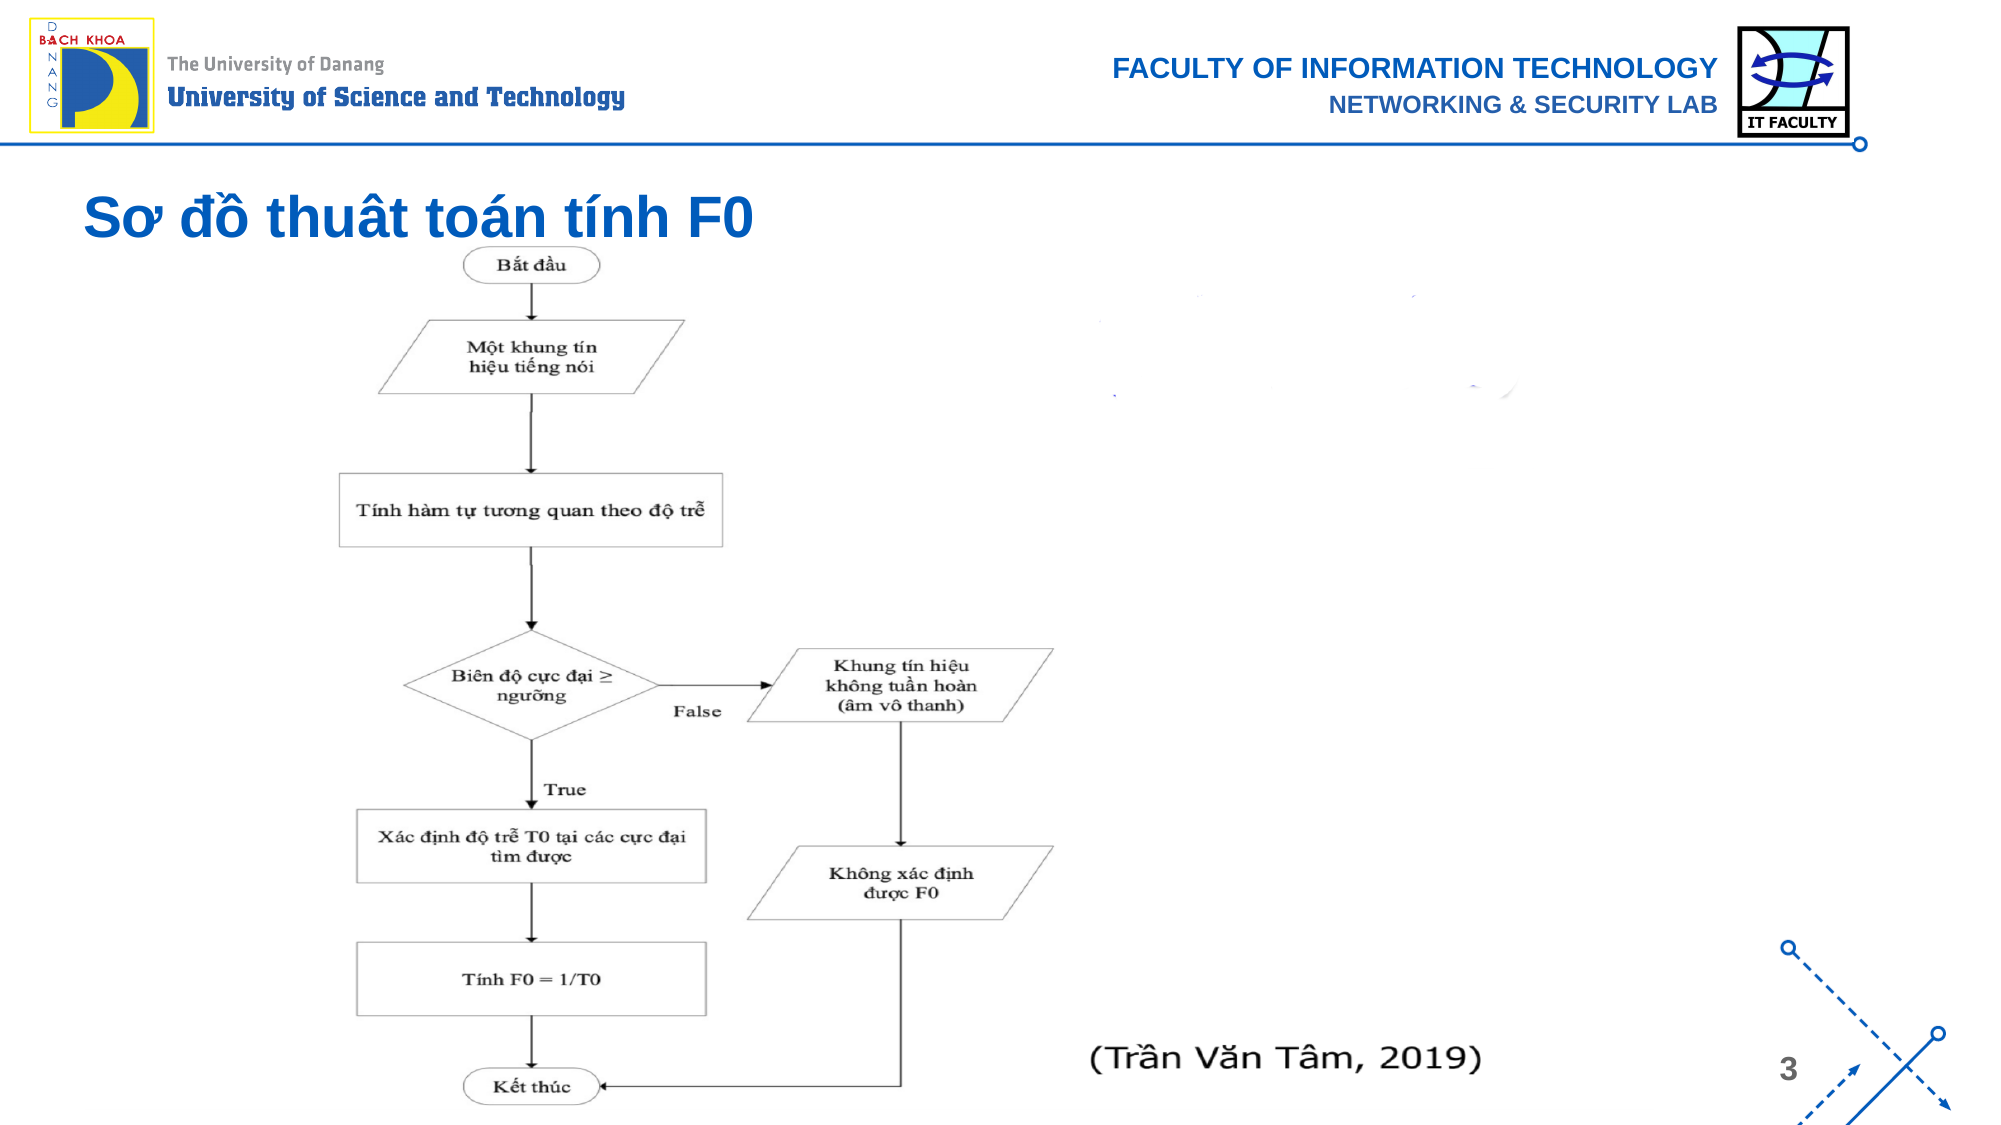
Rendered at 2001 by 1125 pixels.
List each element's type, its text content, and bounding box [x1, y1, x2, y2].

picture [0, 0, 2001, 1125]
title Sơ đồ thuật toán tính F0 [68, 171, 1209, 239]
